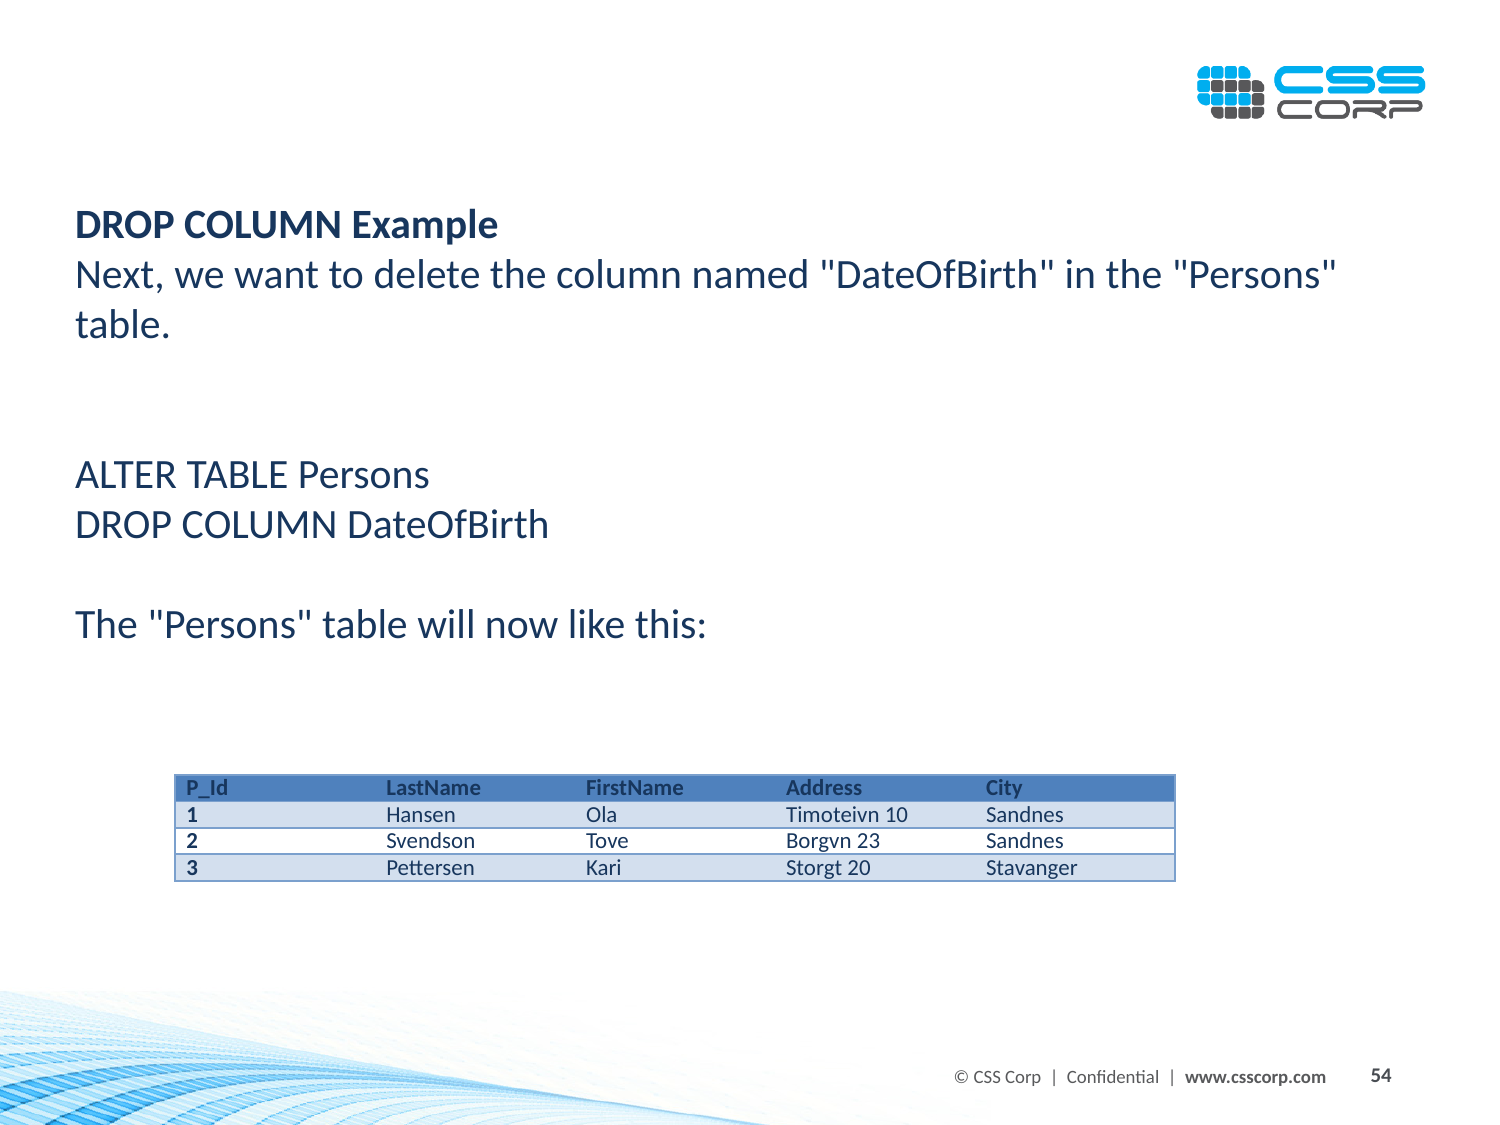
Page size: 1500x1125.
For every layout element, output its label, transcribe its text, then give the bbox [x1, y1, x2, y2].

table_header LastName [375, 776, 575, 801]
table_cell Hansen [375, 802, 575, 827]
table_cell Kari [575, 855, 775, 880]
table_cell Sandnes [975, 829, 1174, 853]
table_header City [975, 776, 1174, 801]
picture [1197, 66, 1428, 119]
table_cell 2 [176, 829, 375, 853]
table_cell Pettersen [375, 855, 575, 880]
table_cell Borgvn 23 [775, 829, 975, 853]
table_cell Timoteivn 10 [775, 802, 975, 827]
table_cell Storgt 20 [775, 855, 975, 880]
picture [0, 987, 991, 1125]
table_header Address [775, 776, 975, 801]
table_cell 1 [176, 802, 375, 827]
table_cell Ola [575, 802, 775, 827]
table_cell Svendson [375, 829, 575, 853]
table_cell Tove [575, 829, 775, 853]
table_header P_Id [176, 776, 375, 801]
table_header FirstName [575, 776, 775, 801]
table_cell Sandnes [975, 802, 1174, 827]
table_cell 3 [176, 855, 375, 880]
table_cell Stavanger [975, 855, 1174, 880]
text_box DROP COLUMN Example Next, we want to delete the column named "DateOfBirth" in the "Persons" table. ALTER TABLE Persons DROP COLUMN DateOfBirth The "Persons" table will now like this: [75, 189, 1400, 655]
